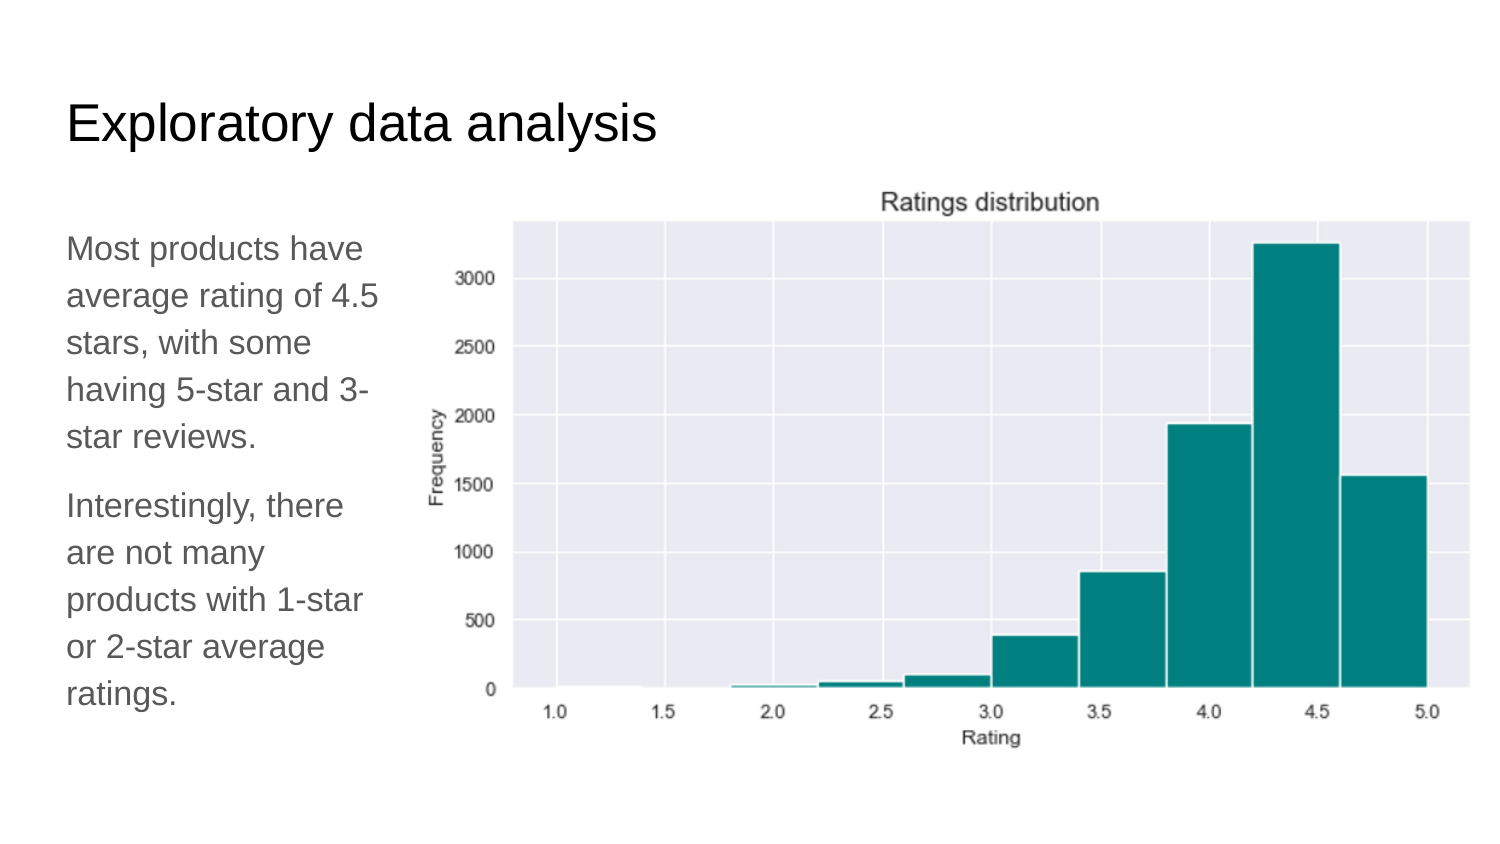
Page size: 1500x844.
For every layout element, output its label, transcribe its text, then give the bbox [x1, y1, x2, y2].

picture [416, 180, 1482, 758]
title Exploratory data analysis [51, 72, 1449, 167]
list Most products have average rating of 4.5 stars, with some having 5-star and 3-star reviews. Interestingly, there are not many products with 1-star or 2-star average ratings. [51, 205, 411, 734]
